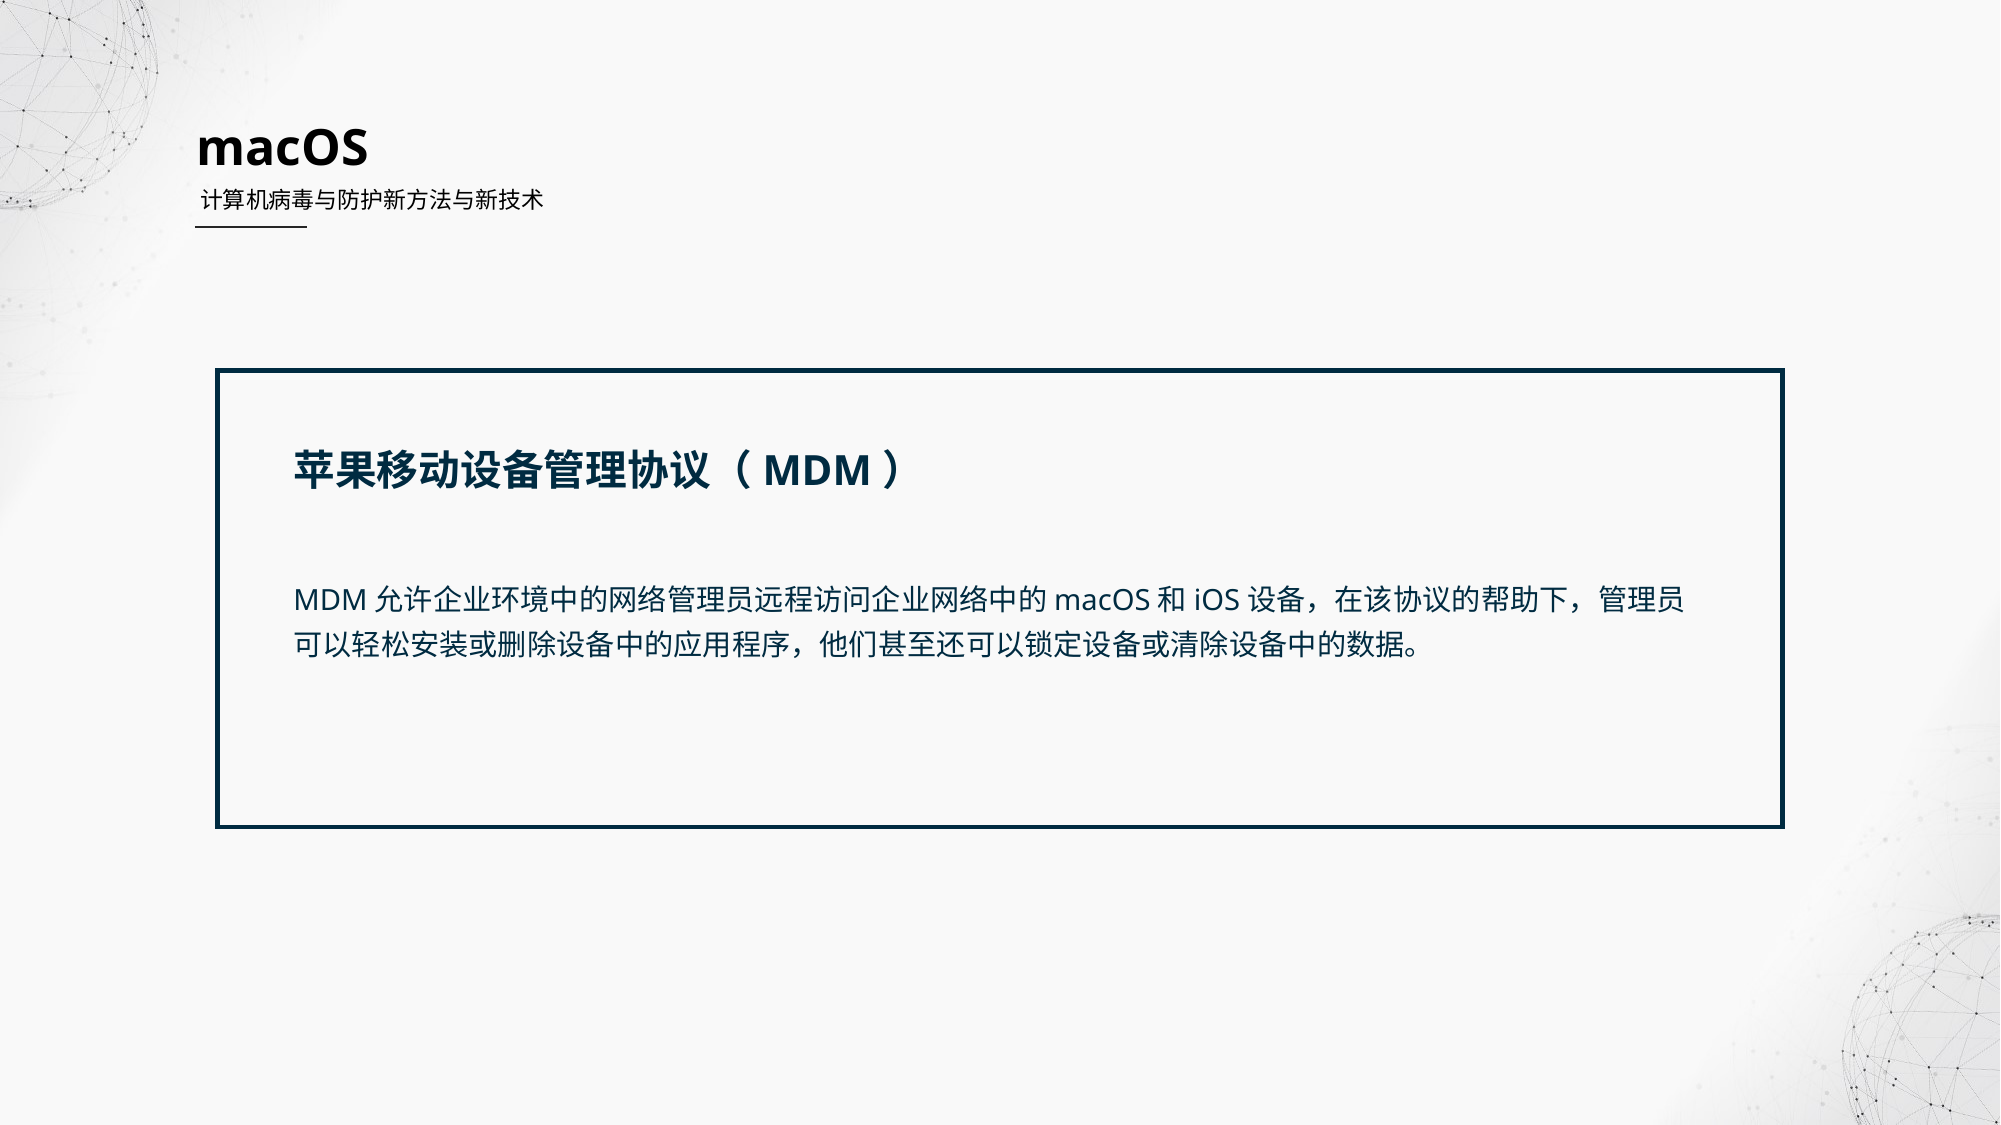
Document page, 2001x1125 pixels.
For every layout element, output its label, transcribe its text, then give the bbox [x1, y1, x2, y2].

text_box [217, 370, 1783, 828]
text_box MDM允许企业环境中的网络管理员远程访问企业网络中的macOS和iOS设备，在该协议的帮助下，管理员可以轻松安装或删除设备中的应用程序，他们甚至还可以锁定设备或清除设备中的数据。 [278, 563, 1729, 669]
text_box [185, 110, 875, 228]
text_box 苹果移动设备管理协议（MDM） [278, 436, 1093, 502]
picture [0, 0, 2000, 1125]
